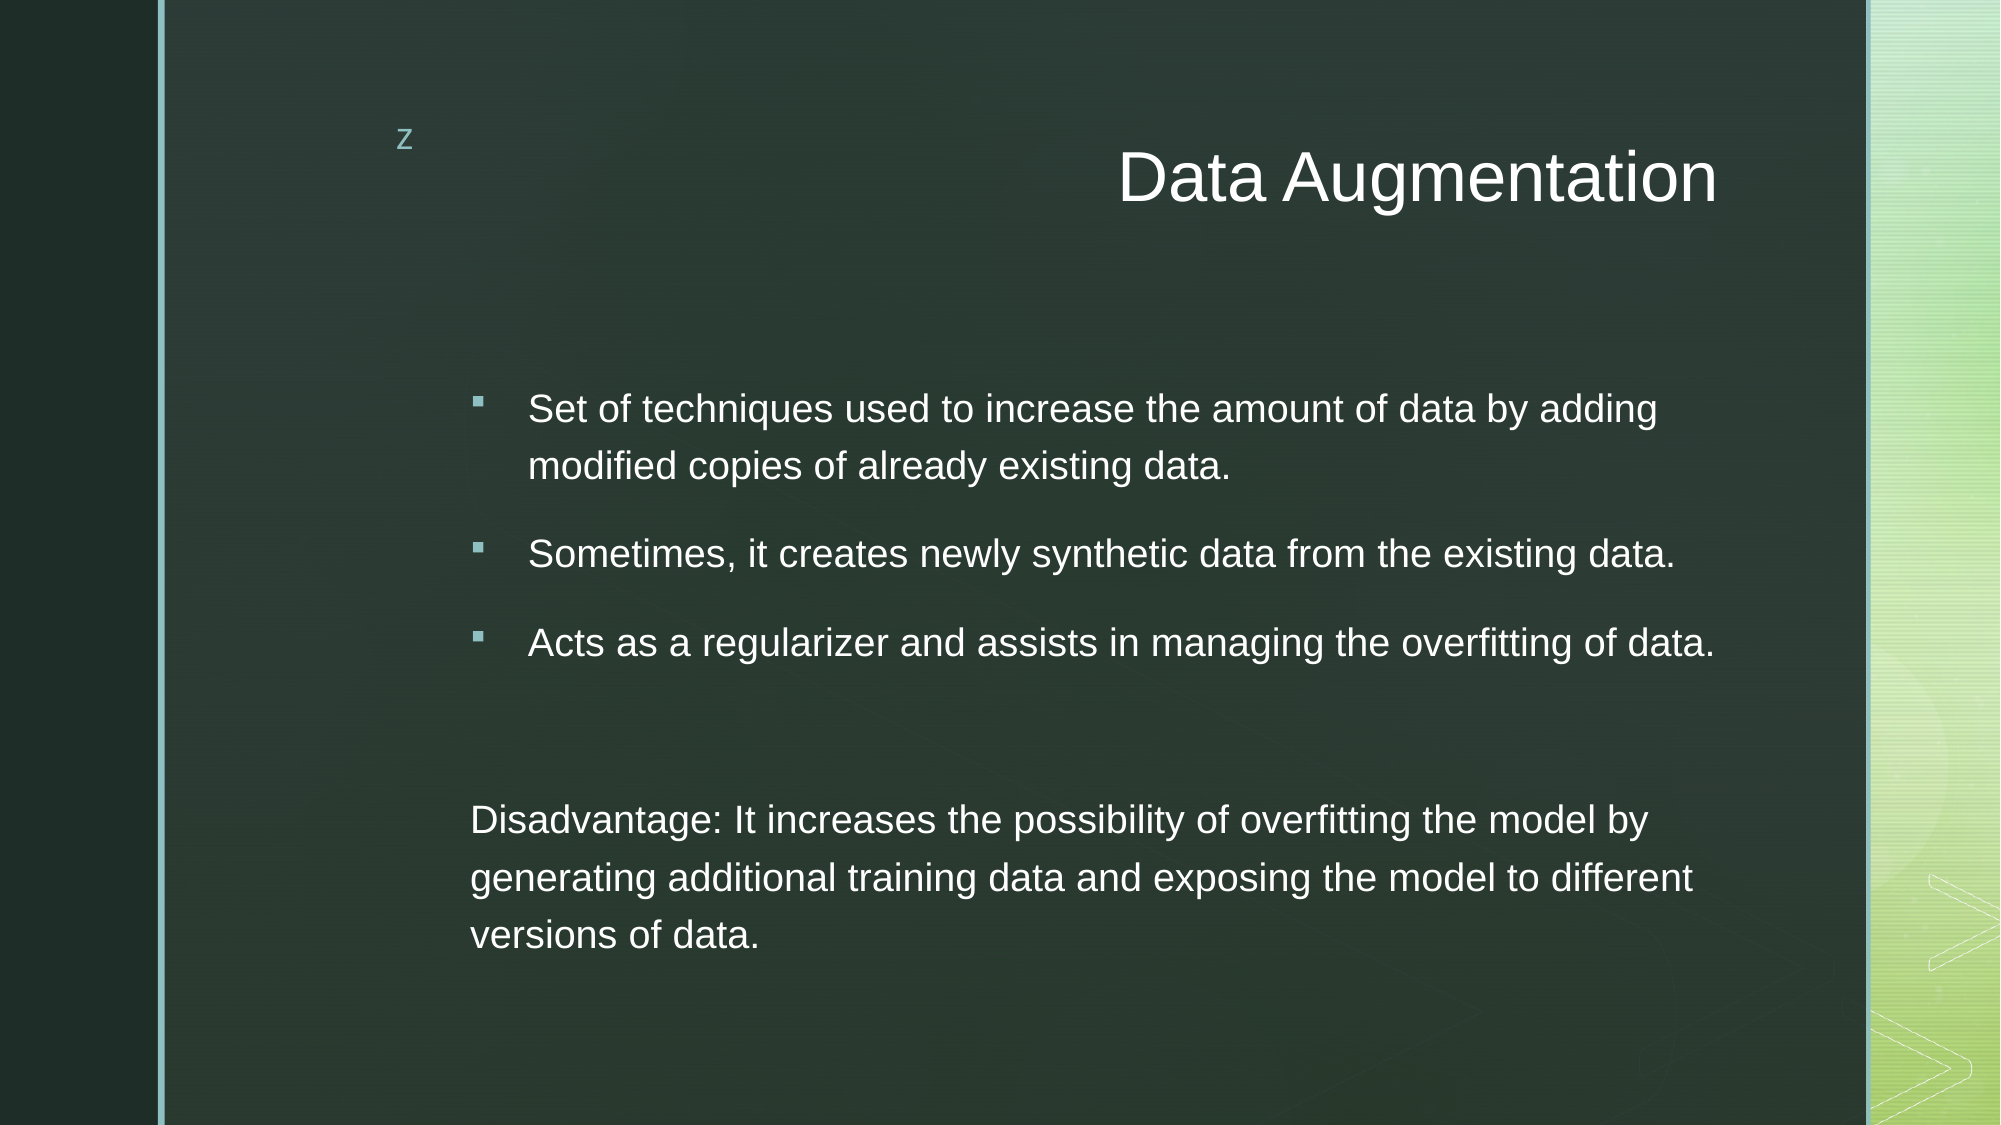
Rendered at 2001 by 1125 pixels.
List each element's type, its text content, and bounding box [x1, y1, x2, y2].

picture [1871, 0, 2001, 1125]
list Set of techniques used to increase the amount of data by adding modified copies of already existing data. Sometimes, it creates newly synthetic data from the existing data. Acts as a regularizer and assists in managing the overfitting of data. Disadvantage: It increases the possibility of overfitting the model by generating additional training data and exposing the model to different versions of data. [454, 336, 1734, 993]
title Data Augmentation [428, 132, 1734, 310]
